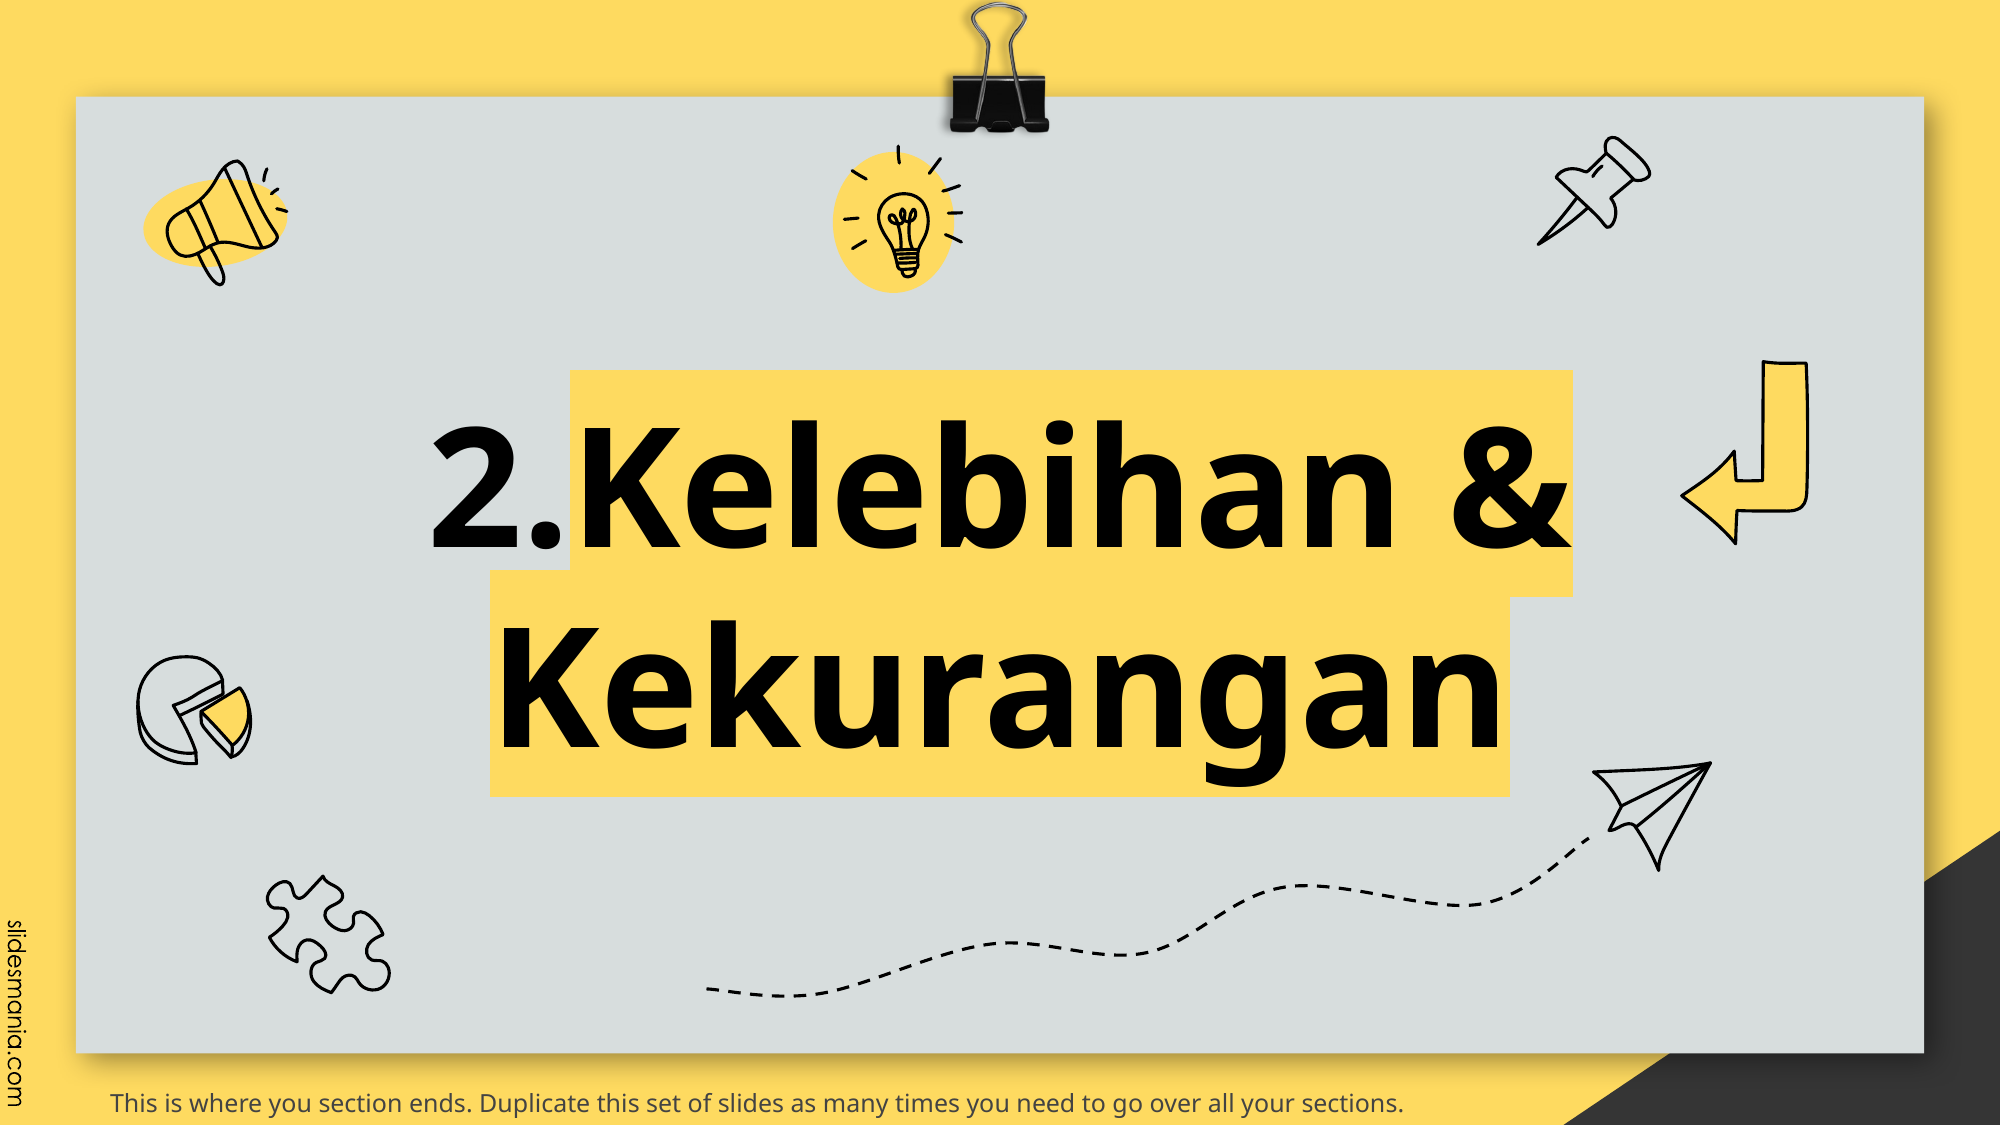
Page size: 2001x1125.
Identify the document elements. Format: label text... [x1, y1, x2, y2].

list This is where you section ends. Duplicate this set of slides as many times you need to go over all your sections. [89, 1062, 1911, 1109]
title 2.Kelebihan & Kekurangan [304, 327, 1696, 836]
picture [845, 0, 1154, 147]
